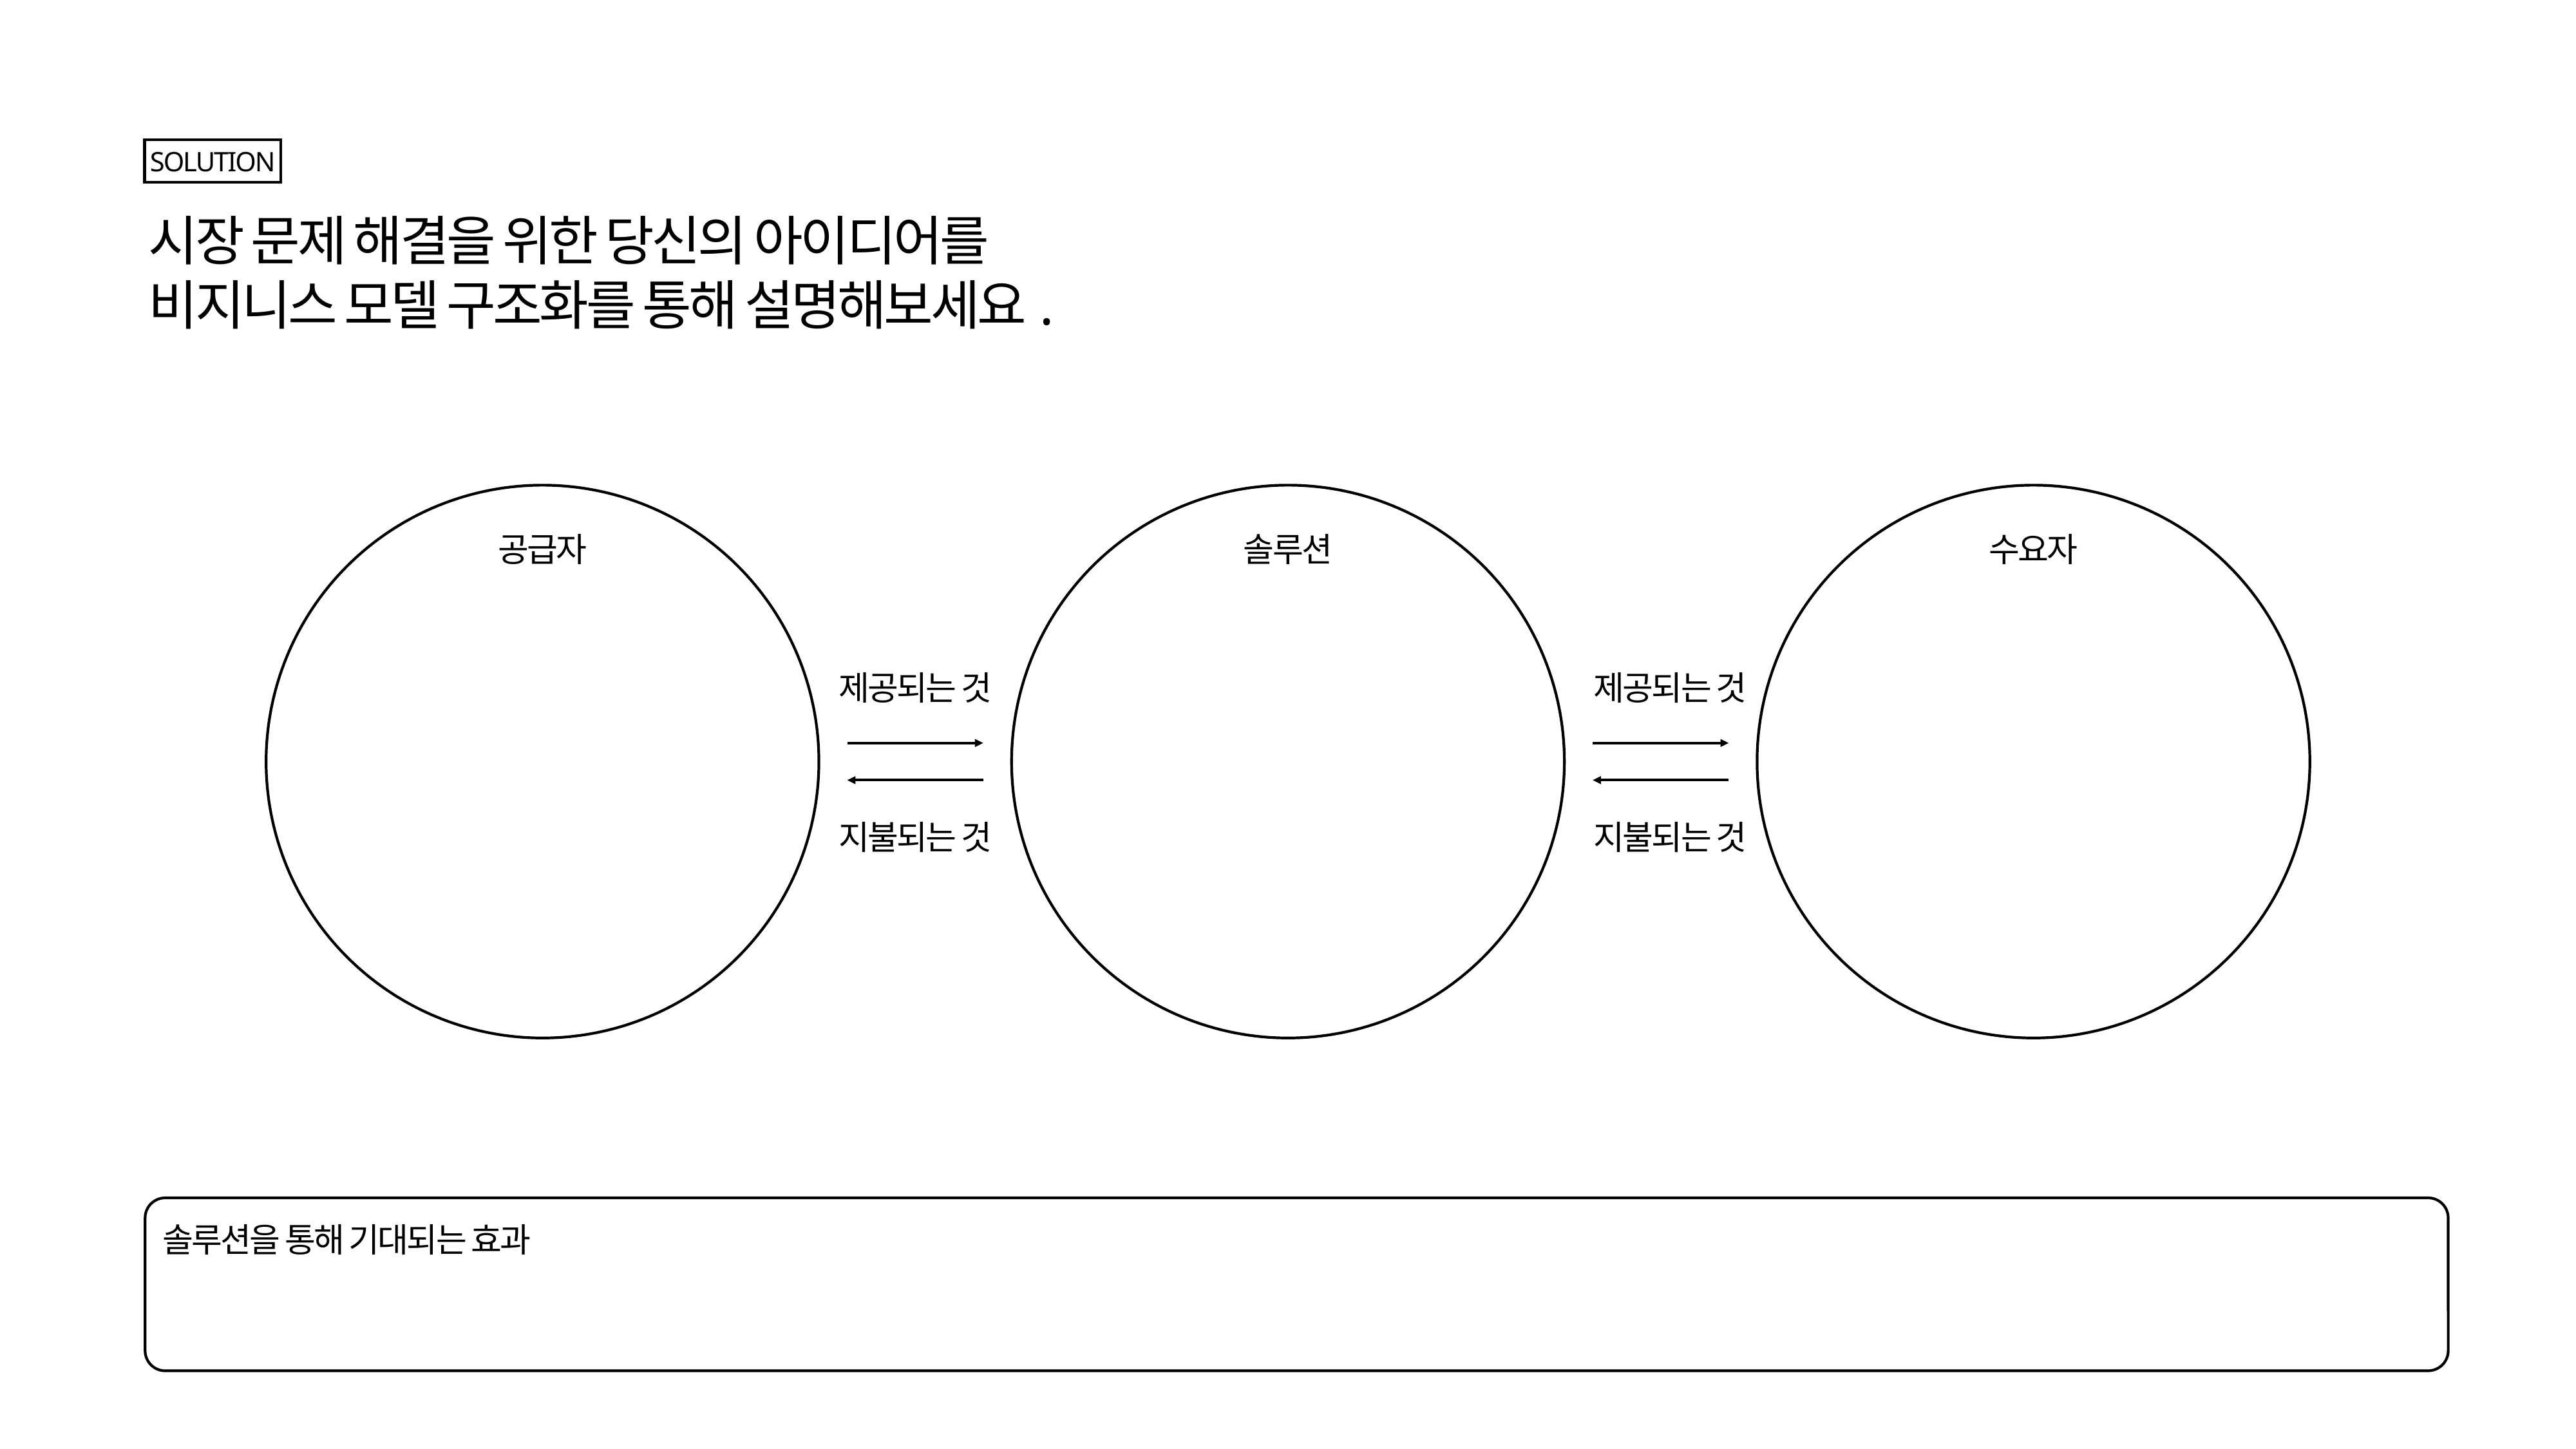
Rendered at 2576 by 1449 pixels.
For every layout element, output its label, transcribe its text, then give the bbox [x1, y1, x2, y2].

text_box 지불되는 것 [833, 811, 998, 862]
text_box [1593, 776, 1728, 784]
text_box [847, 739, 983, 747]
text_box 제공되는 것 [1588, 661, 1752, 713]
text_box [266, 485, 819, 1038]
text_box [1593, 739, 1729, 747]
text_box SOLUTION [144, 139, 281, 183]
text_box 수요자 [1984, 523, 2083, 574]
text_box [1011, 485, 1565, 1038]
text_box 지불되는 것 [1588, 811, 1752, 862]
text_box [847, 776, 983, 784]
text_box [145, 1198, 2448, 1371]
text_box 시장 문제 해결을 위한 당신의 아이디어를 비지니스 모델 구조화를 통해 설명해보세요. [143, 201, 2433, 341]
text_box 솔루션을 통해 기대되는 효과 [157, 1213, 536, 1265]
text_box 제공되는 것 [833, 661, 998, 713]
text_box [1757, 485, 2310, 1038]
text_box 솔루션 [1238, 523, 1338, 574]
